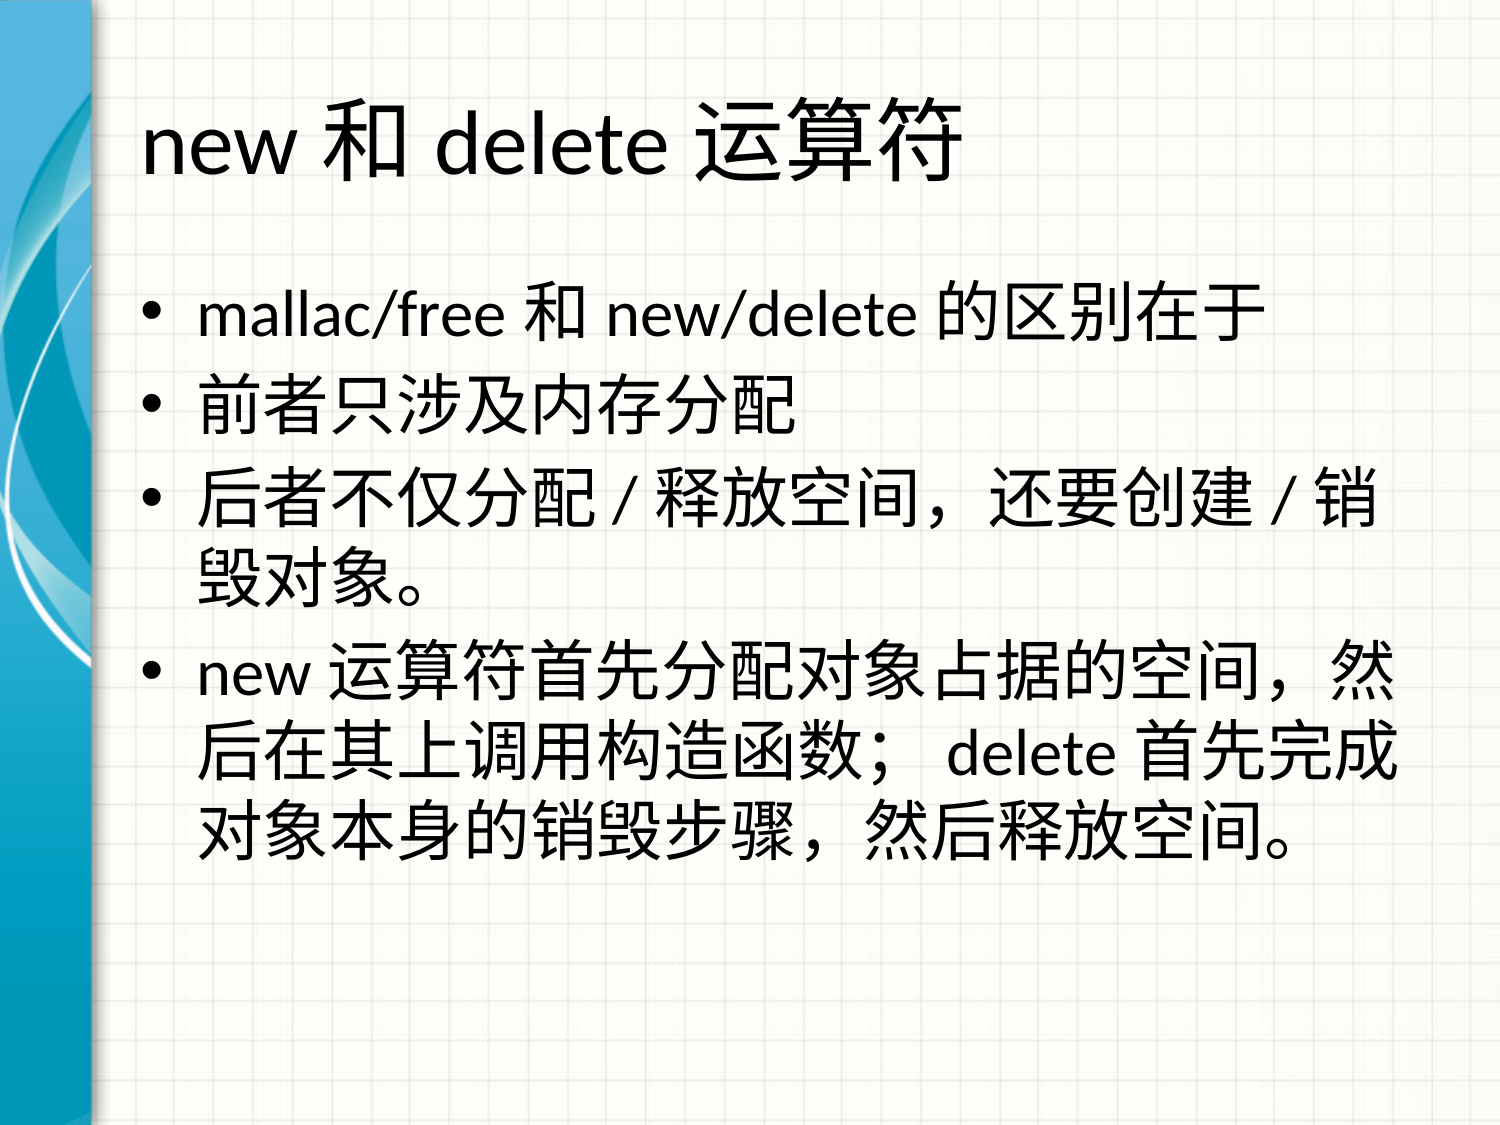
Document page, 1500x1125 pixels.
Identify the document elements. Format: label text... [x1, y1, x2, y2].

list mallac/free和new/delete的区别在于 前者只涉及内存分配 后者不仅分配/释放空间，还要创建/销毁对象。 new运算符首先分配对象占据的空间，然后在其上调用构造函数；delete首先完成对象本身的销毁步骤，然后释放空间。 [125, 261, 1450, 967]
picture [0, 0, 1500, 1125]
title new和delete运算符 [125, 44, 1450, 232]
